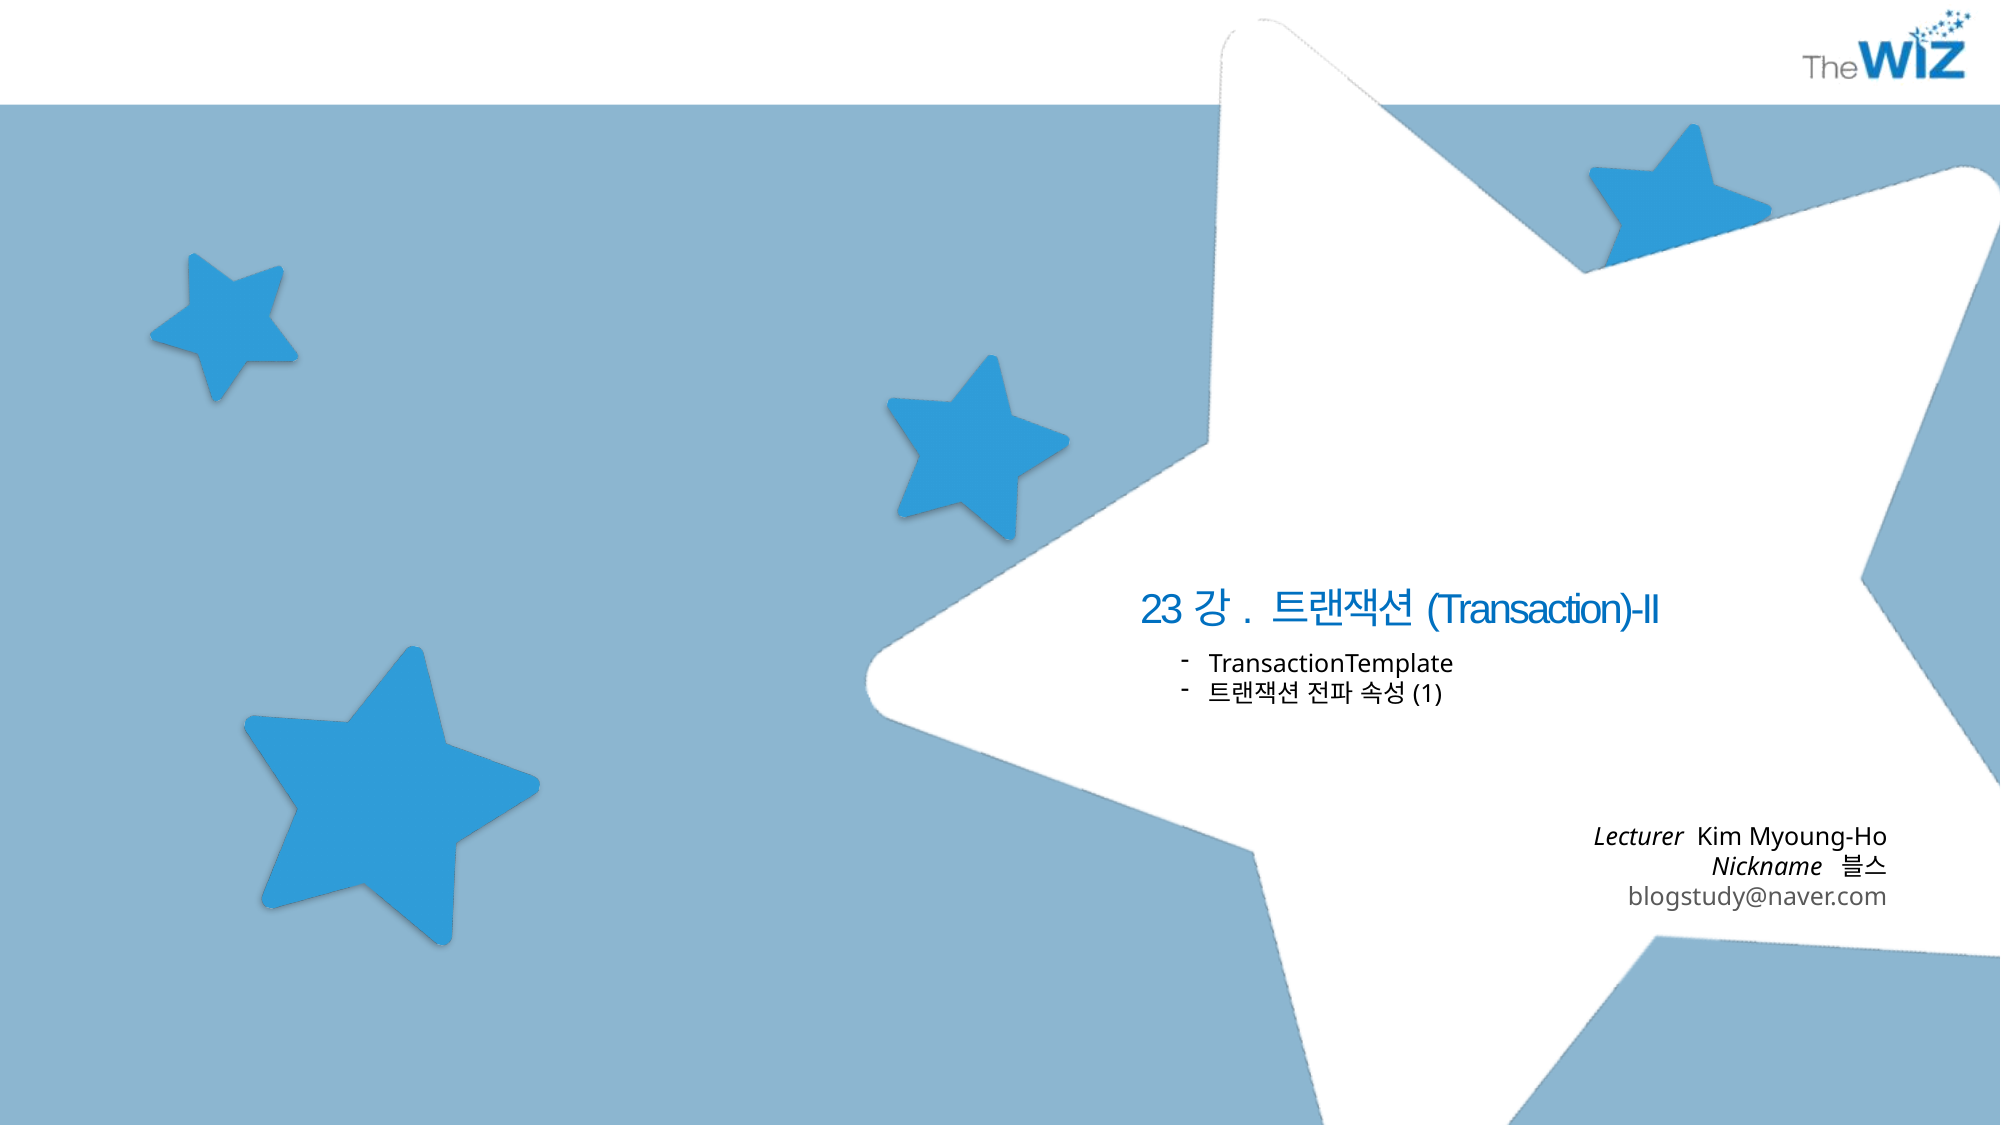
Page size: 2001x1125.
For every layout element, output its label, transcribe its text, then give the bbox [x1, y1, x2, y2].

text_box 23강. 트랜잭션(Transaction)-II [1125, 574, 1855, 639]
text_box Lecturer Kim Myoung-Ho Nickname 블스 blogstudy@naver.com [1559, 813, 1903, 919]
picture [208, 615, 563, 957]
picture [1916, 0, 2000, 90]
text_box TransactionTemplate 트랜잭션 전파 속성(1) [1166, 639, 1855, 715]
picture [683, 0, 2001, 1125]
picture [126, 220, 322, 414]
